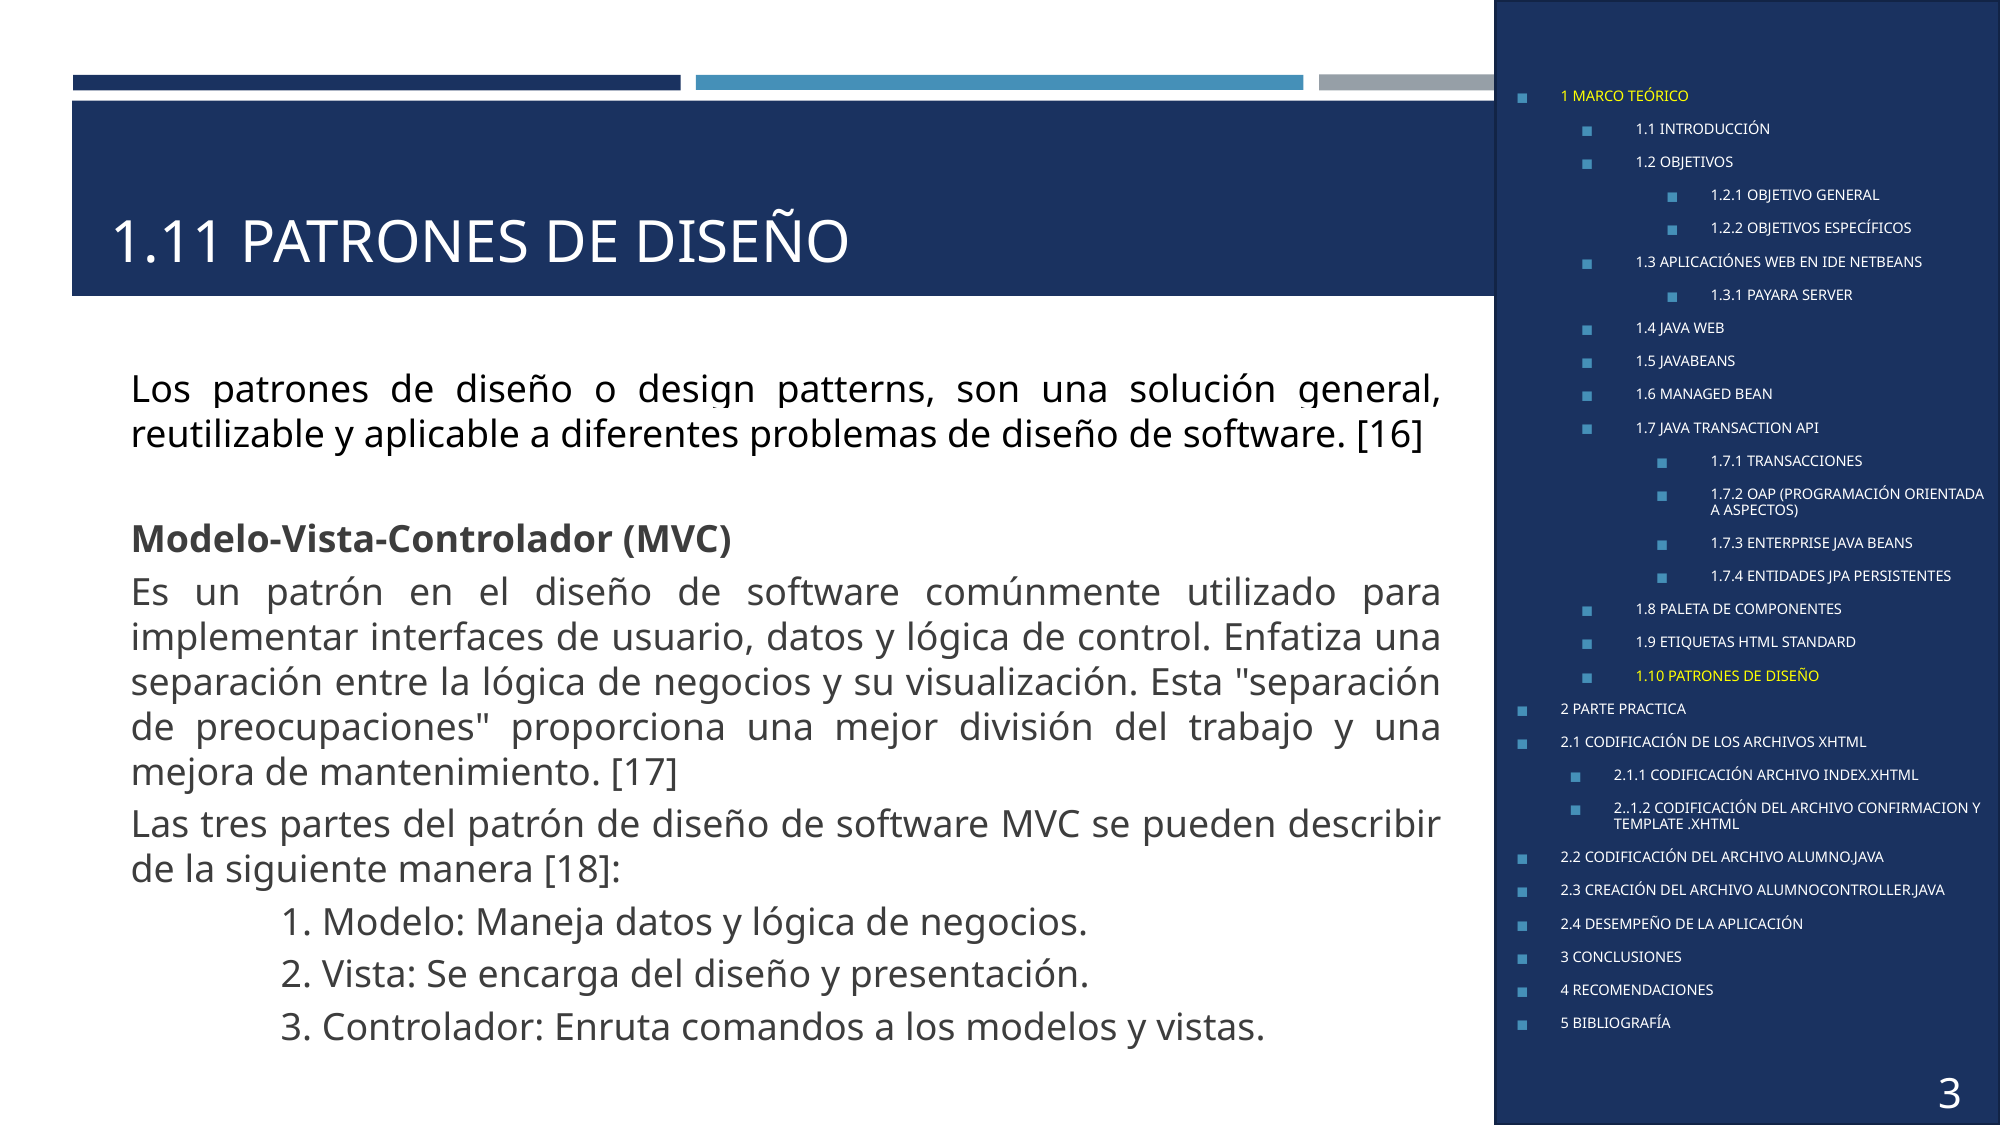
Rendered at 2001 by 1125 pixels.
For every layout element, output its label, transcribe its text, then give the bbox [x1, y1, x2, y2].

text_box 1 MARCO TEÓRICO 1.1 INTRODUCCIÓN 1.2 OBJETIVOS 1.2.1 OBJETIVO GENERAL 1.2.2 OBJETIVOS ESPECÍFICOS 1.3 APLICACIÓNES WEB EN IDE NETBEANS 1.3.1 PAYARA SERVER 1.4 JAVA WEB 1.5 JAVABEANS 1.6 MANAGED BEAN 1.7 JAVA TRANSACTION API 1.7.1 TRANSACCIONES 1.7.2 OAP (PROGRAMACIÓN ORIENTADA A ASPECTOS) 1.7.3 ENTERPRISE JAVA BEANS 1.7.4 ENTIDADES JPA PERSISTENTES 1.8 PALETA DE COMPONENTES 1.9 ETIQUETAS HTML STANDARD 1.10 PATRONES DE DISEÑO 2 PARTE PRACTICA 2.1 CODIFICACIÓN DE LOS ARCHIVOS XHTML 2.1.1 CODIFICACIÓN ARCHIVO INDEX.XHTML 2..1.2 CODIFICACIÓN DEL ARCHIVO CONFIRMACION Y TEMPLATE .XHTML 2.2 CODIFICACIÓN DEL ARCHIVO ALUMNO.JAVA 2.3 CREACIÓN DEL ARCHIVO ALUMNOCONTROLLER.JAVA 2.4 DESEMPEÑO DE LA APLICACIÓN 3 CONCLUSIONES 4 RECOMENDACIONES 5 BIBLIOGRAFÍA [1495, 166, 2000, 983]
text_box [1495, 0, 2000, 166]
text_box 30 [1923, 1059, 2000, 1125]
title 1.11 PATRONES DE DISEÑO [95, 115, 1495, 282]
text_box [1495, 983, 2000, 1125]
list Los patrones de diseño o design patterns, son una solución general, reutilizable y aplicable a diferentes problemas de diseño de software. [16] Modelo-Vista-Controlador (MVC) Es un patrón en el diseño de software comúnmente utilizado para implementar interfaces de usuario, datos y lógica de control. Enfatiza una separación entre la lógica de negocios y su visualización. Esta "separación de preocupaciones" proporciona una mejor división del trabajo y una mejora de mantenimiento. [17] Las tres partes del patrón de diseño de software MVC se pueden describir de la siguiente manera [18]: 1. Modelo: Maneja datos y lógica de negocios. 2. Vista: Se encarga del diseño y presentación. 3. Controlador: Enruta comandos a los modelos y vistas. [95, 357, 1458, 1079]
